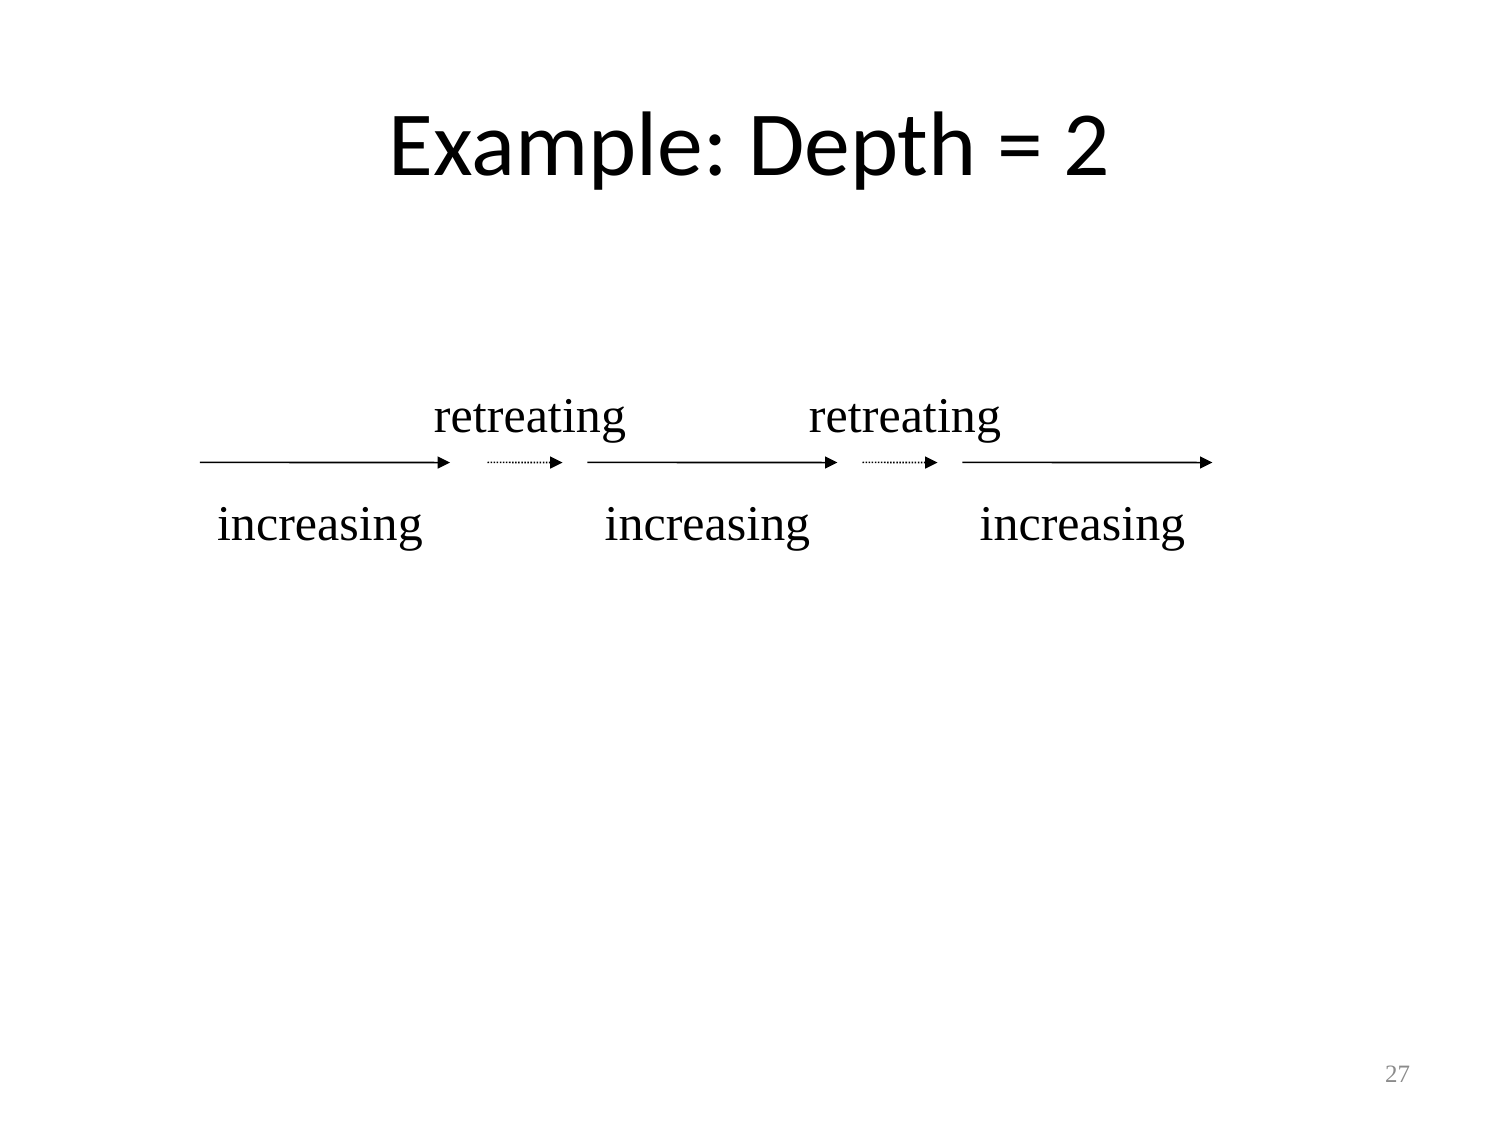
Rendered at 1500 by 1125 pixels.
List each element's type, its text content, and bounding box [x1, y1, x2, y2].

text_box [799, 374, 1011, 463]
title Example: Depth = 2 [75, 45, 1425, 233]
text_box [587, 462, 838, 549]
slide_number 27 [1074, 1042, 1425, 1103]
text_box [199, 462, 451, 549]
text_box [962, 462, 1213, 549]
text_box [424, 374, 636, 463]
